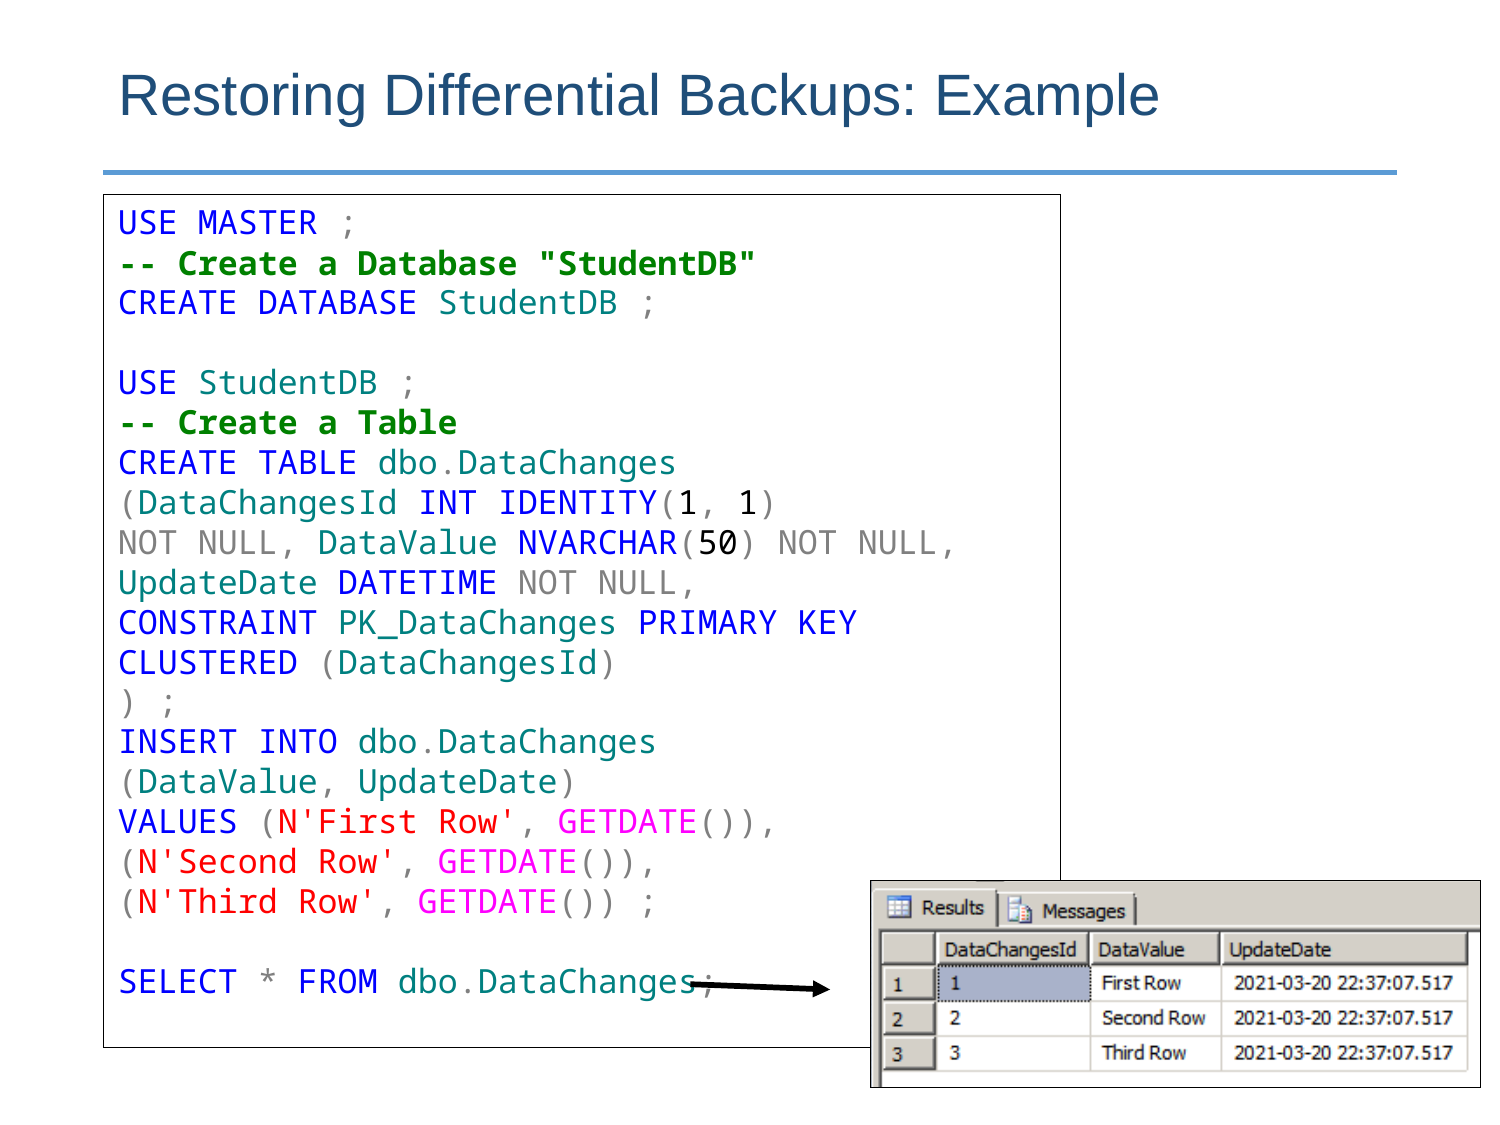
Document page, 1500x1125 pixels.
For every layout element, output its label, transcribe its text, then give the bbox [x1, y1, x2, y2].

title Restoring Differential Backups: Example [103, 35, 1397, 159]
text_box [690, 984, 831, 990]
text_box USE MASTER ; -- Create a Database "StudentDB" CREATE DATABASE StudentDB ; USE StudentDB ; -- Create a Table CREATE TABLE dbo.DataChanges (DataChangesId INT IDENTITY(1, 1) NOT NULL, DataValue NVARCHAR(50) NOT NULL, UpdateDate DATETIME NOT NULL, CONSTRAINT PK_DataChanges PRIMARY KEY CLUSTERED (DataChangesId) ) ; INSERT INTO dbo.DataChanges (DataValue, UpdateDate) VALUES (N'First Row', GETDATE()), (N'Second Row', GETDATE()), (N'Third Row', GETDATE()) ; SELECT * FROM dbo.DataChanges; [103, 194, 1061, 1048]
picture [870, 880, 1481, 1088]
